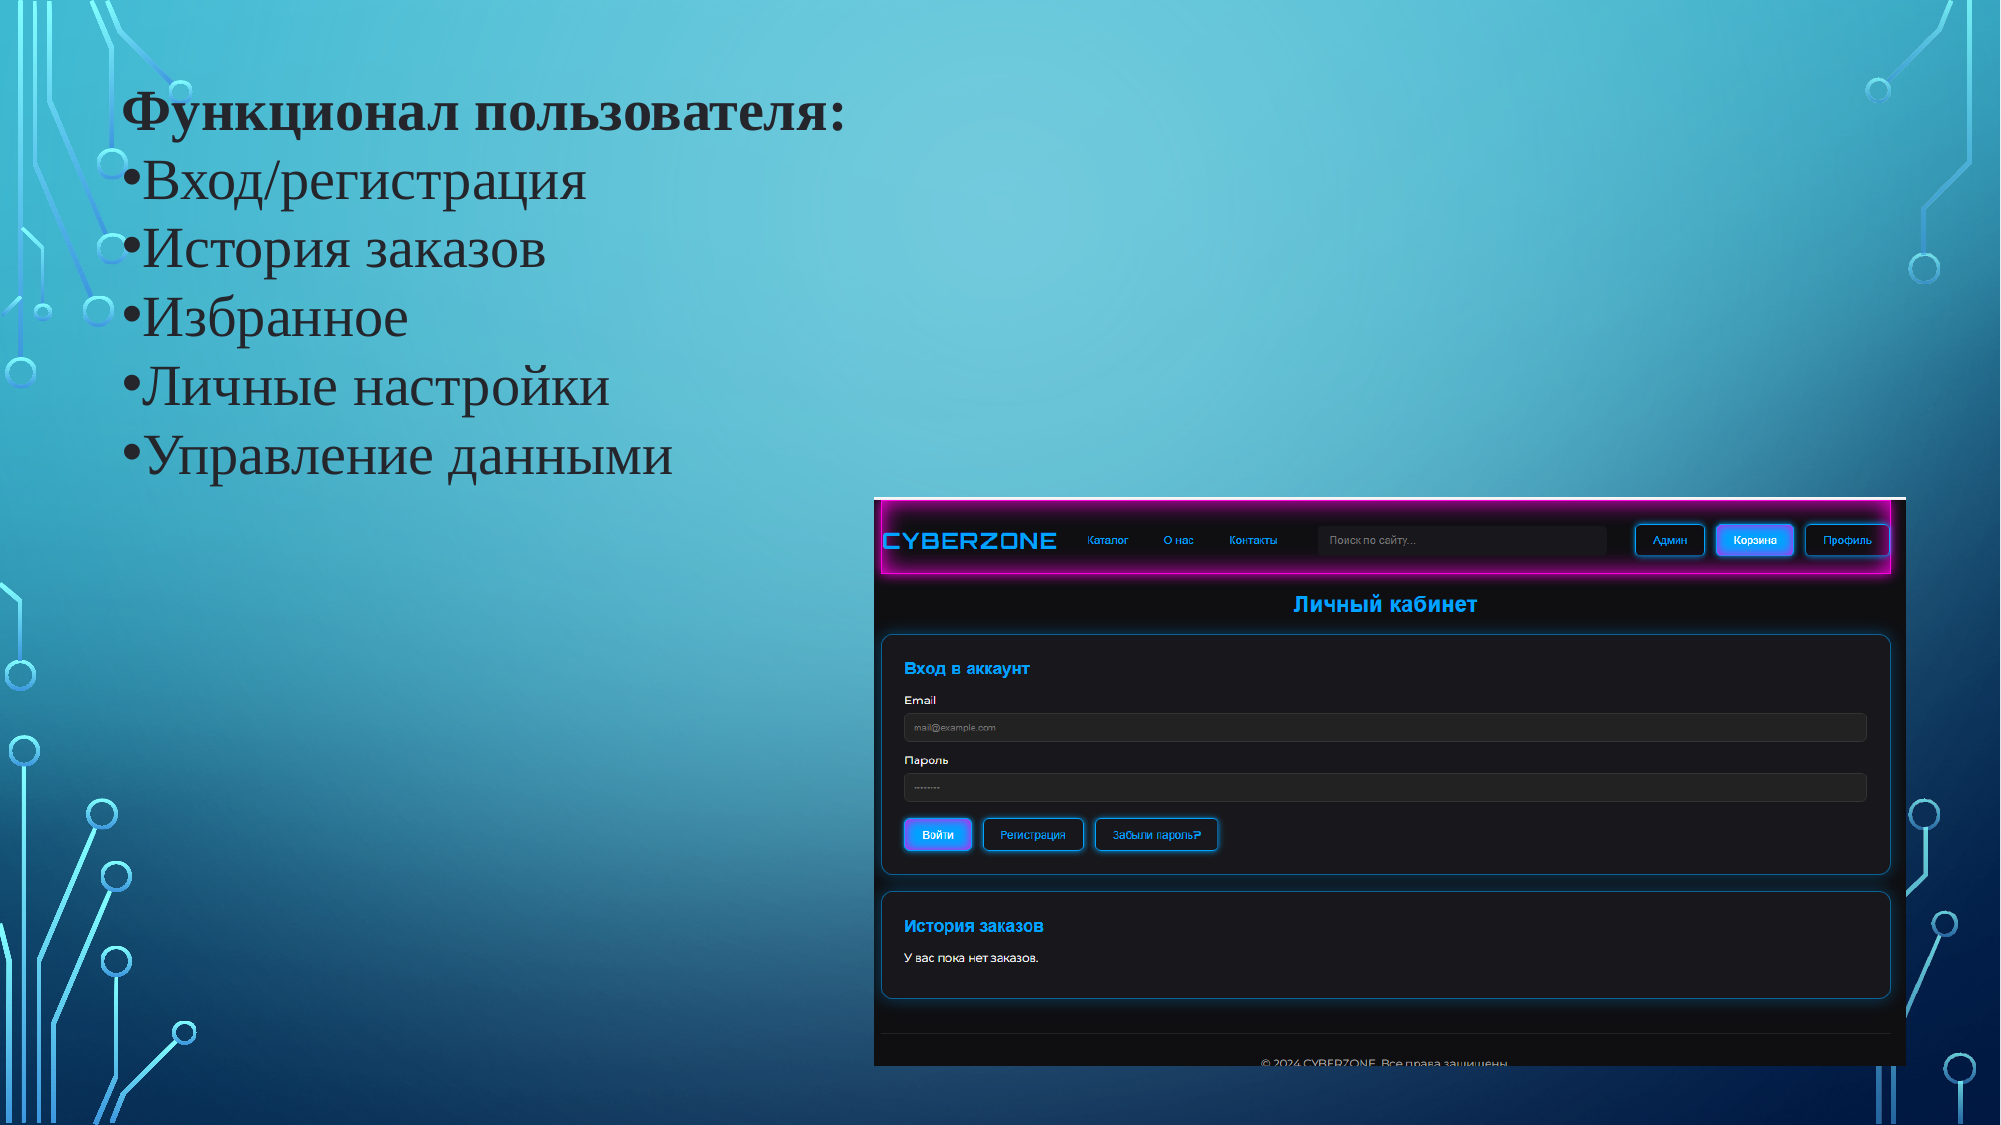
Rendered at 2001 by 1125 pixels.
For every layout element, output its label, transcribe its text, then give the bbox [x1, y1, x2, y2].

text_box Функционал пользователя: Вход/регистрация История заказов Избранное Личные настройки Управление данными [107, 90, 912, 494]
picture [874, 497, 1906, 1066]
